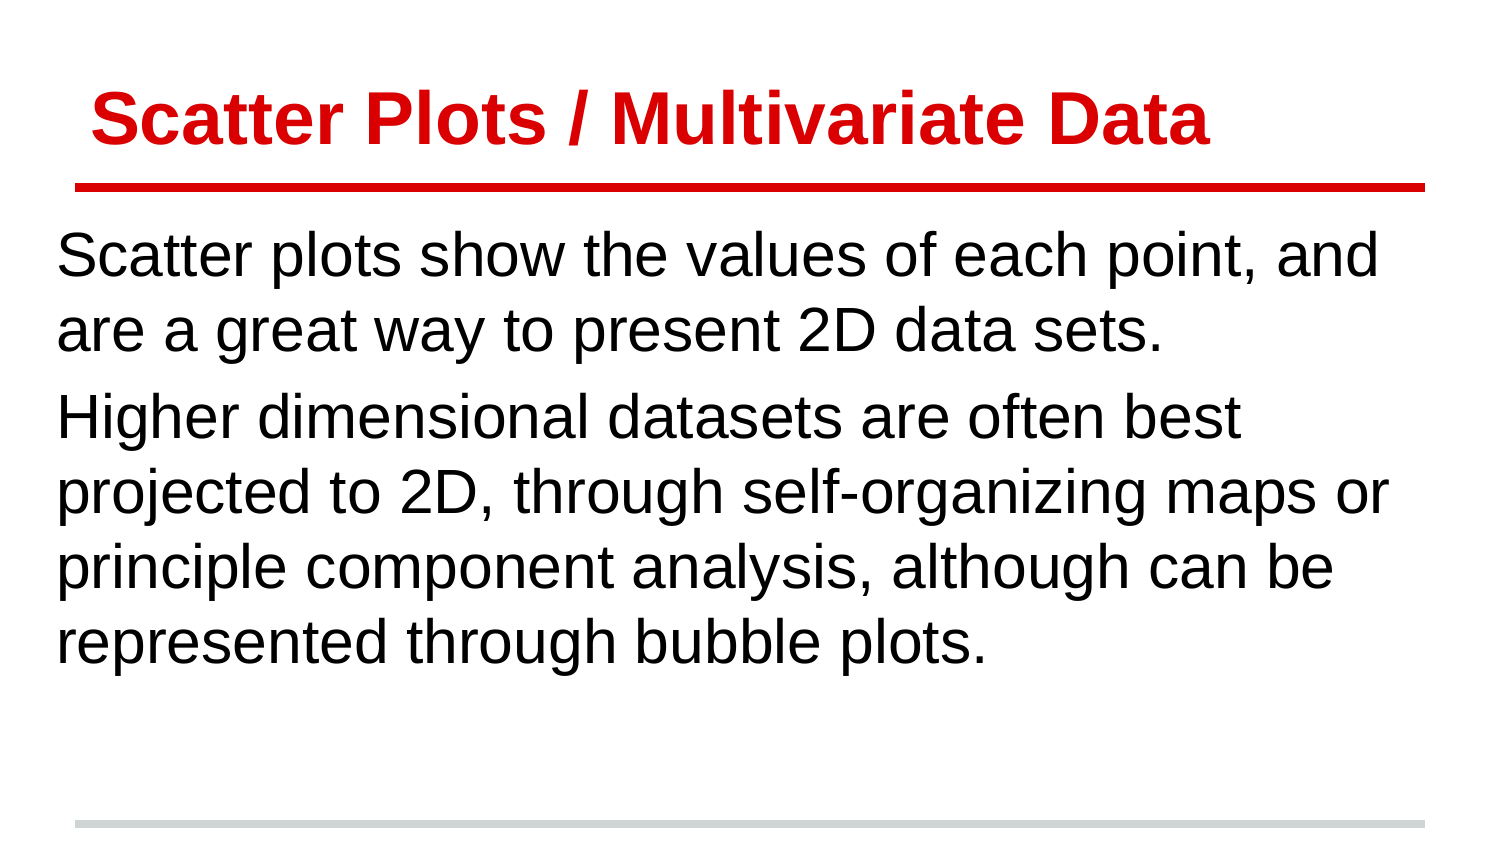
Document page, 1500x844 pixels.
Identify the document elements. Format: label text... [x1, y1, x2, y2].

title Scatter Plots / Multivariate Data [75, 33, 1425, 175]
list Scatter plots show the values of each point, and are a great way to present 2D data sets. Higher dimensional datasets are often best projected to 2D, through self-organizing maps or principle component analysis, although can be represented through bubble plots. [41, 199, 1452, 811]
